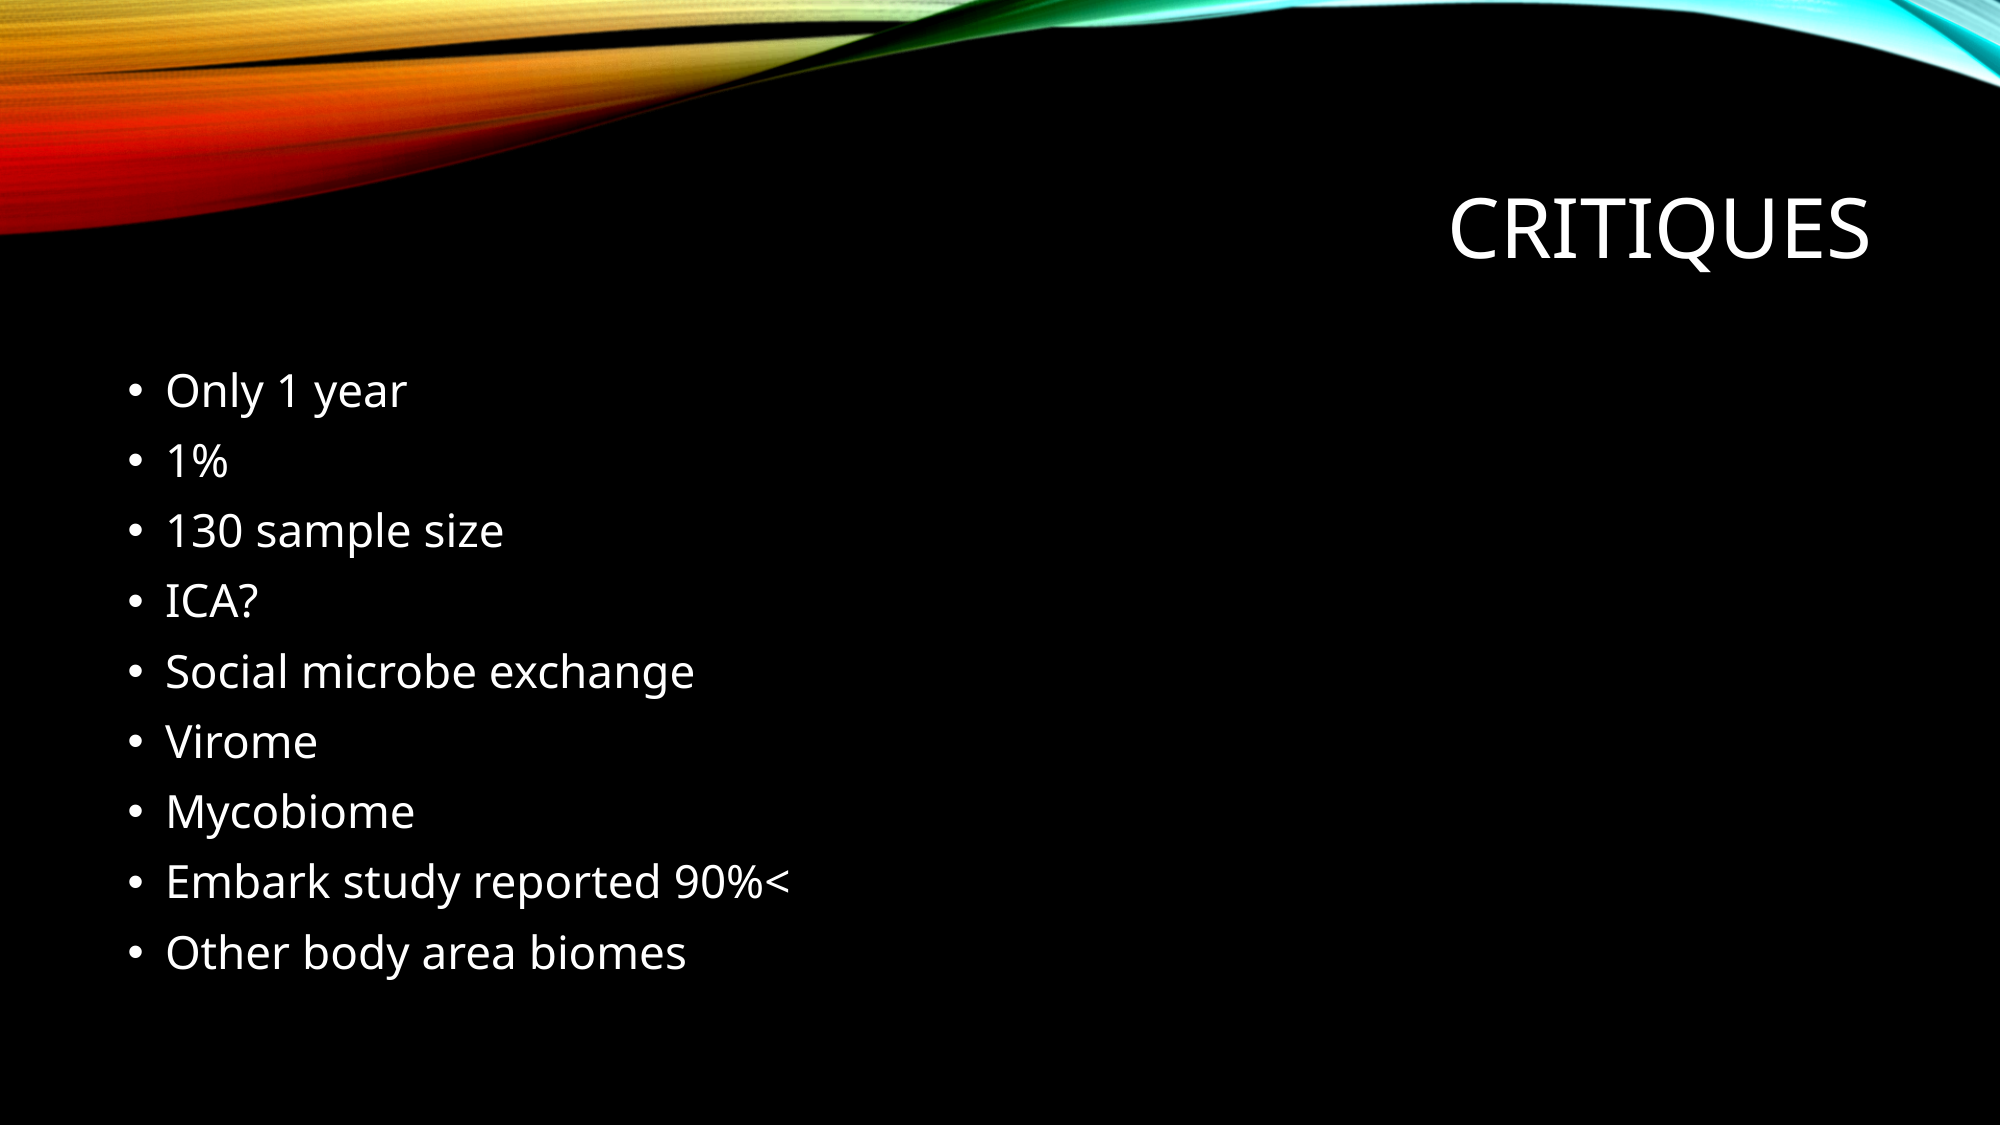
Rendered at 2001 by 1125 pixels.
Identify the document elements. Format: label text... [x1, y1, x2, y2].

list Only 1 year 1% 130 sample size ICA? Social microbe exchange Virome Mycobiome Embark study reported 90%< Other body area biomes [112, 360, 1888, 1021]
title Critiques [474, 125, 1888, 338]
picture [0, 0, 2000, 237]
